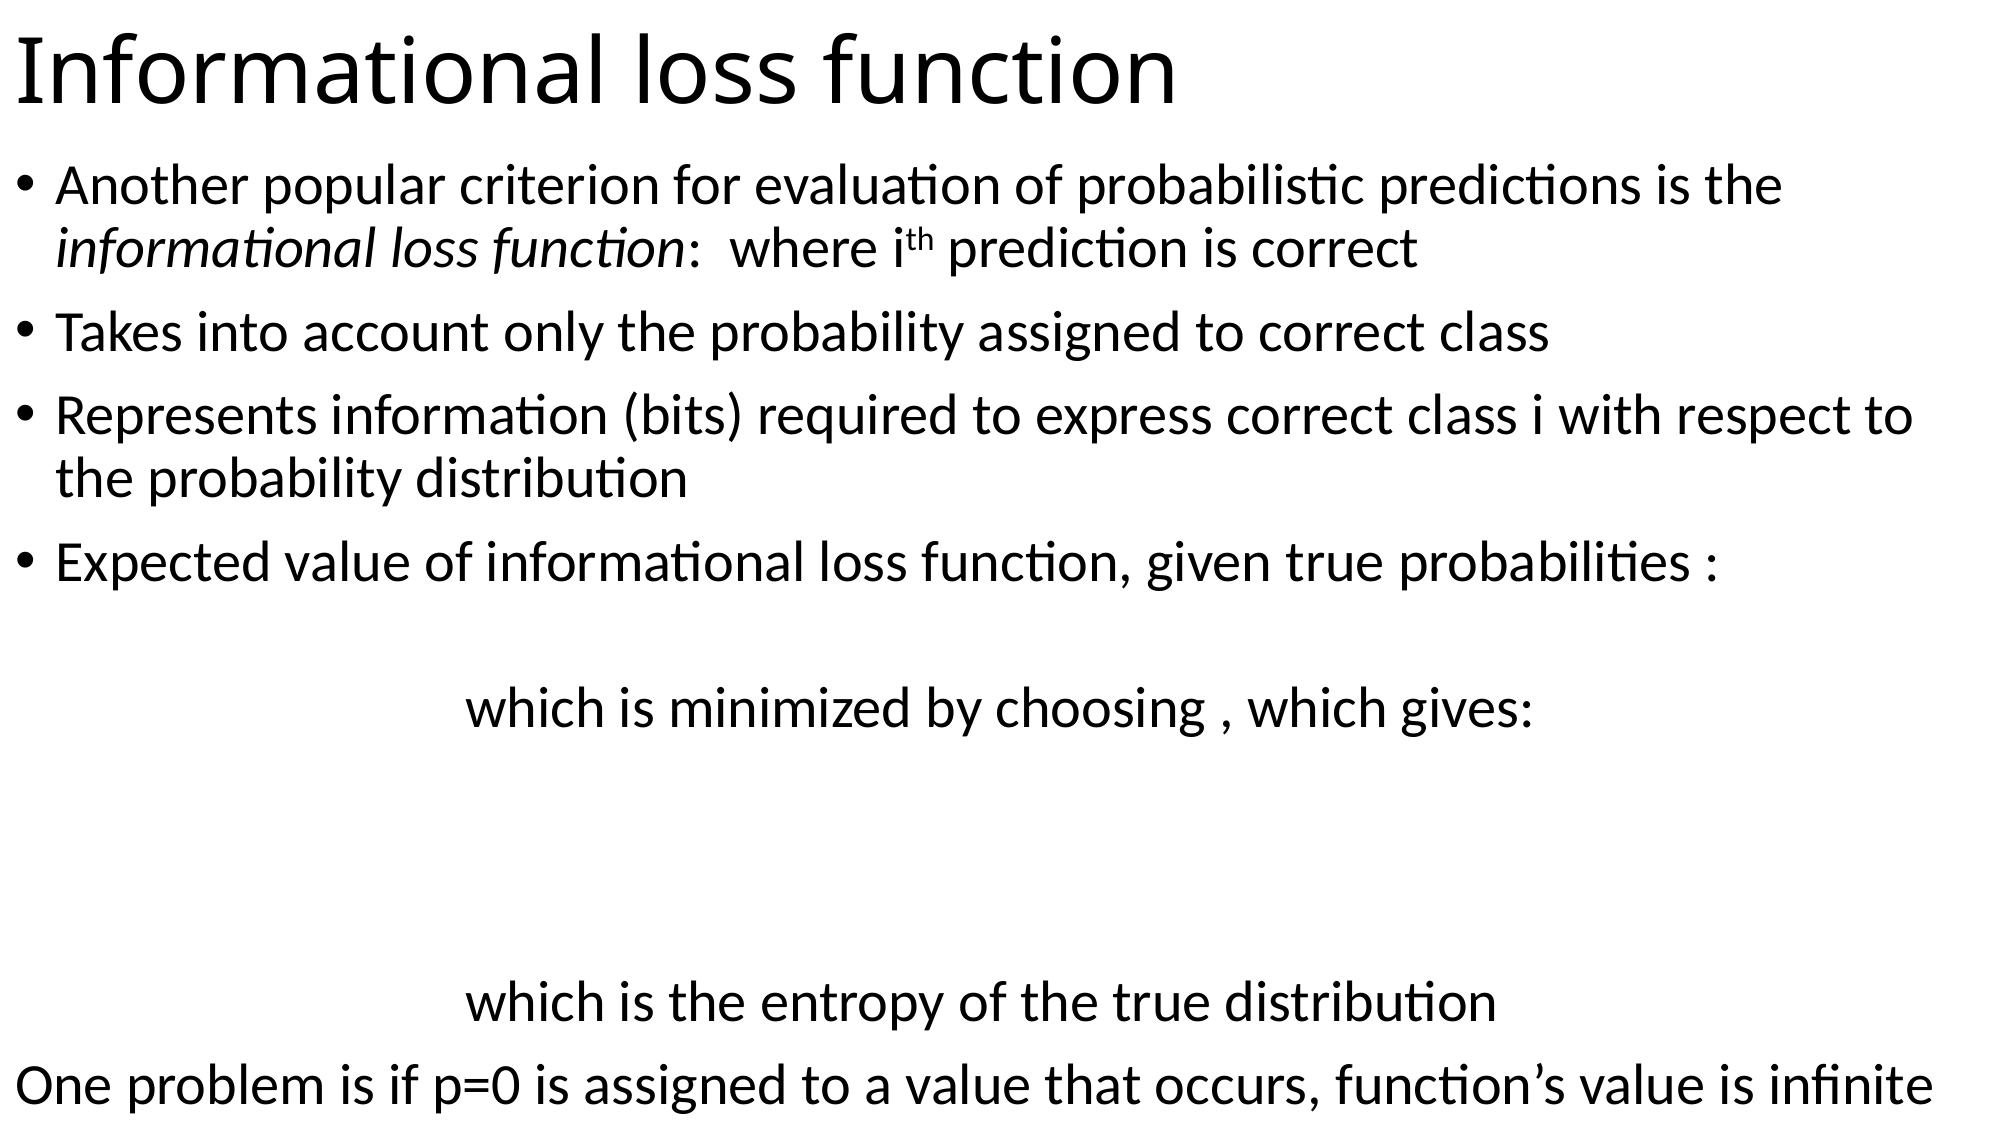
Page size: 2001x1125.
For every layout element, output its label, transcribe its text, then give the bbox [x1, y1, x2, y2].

title Informational loss function [0, 0, 1725, 147]
